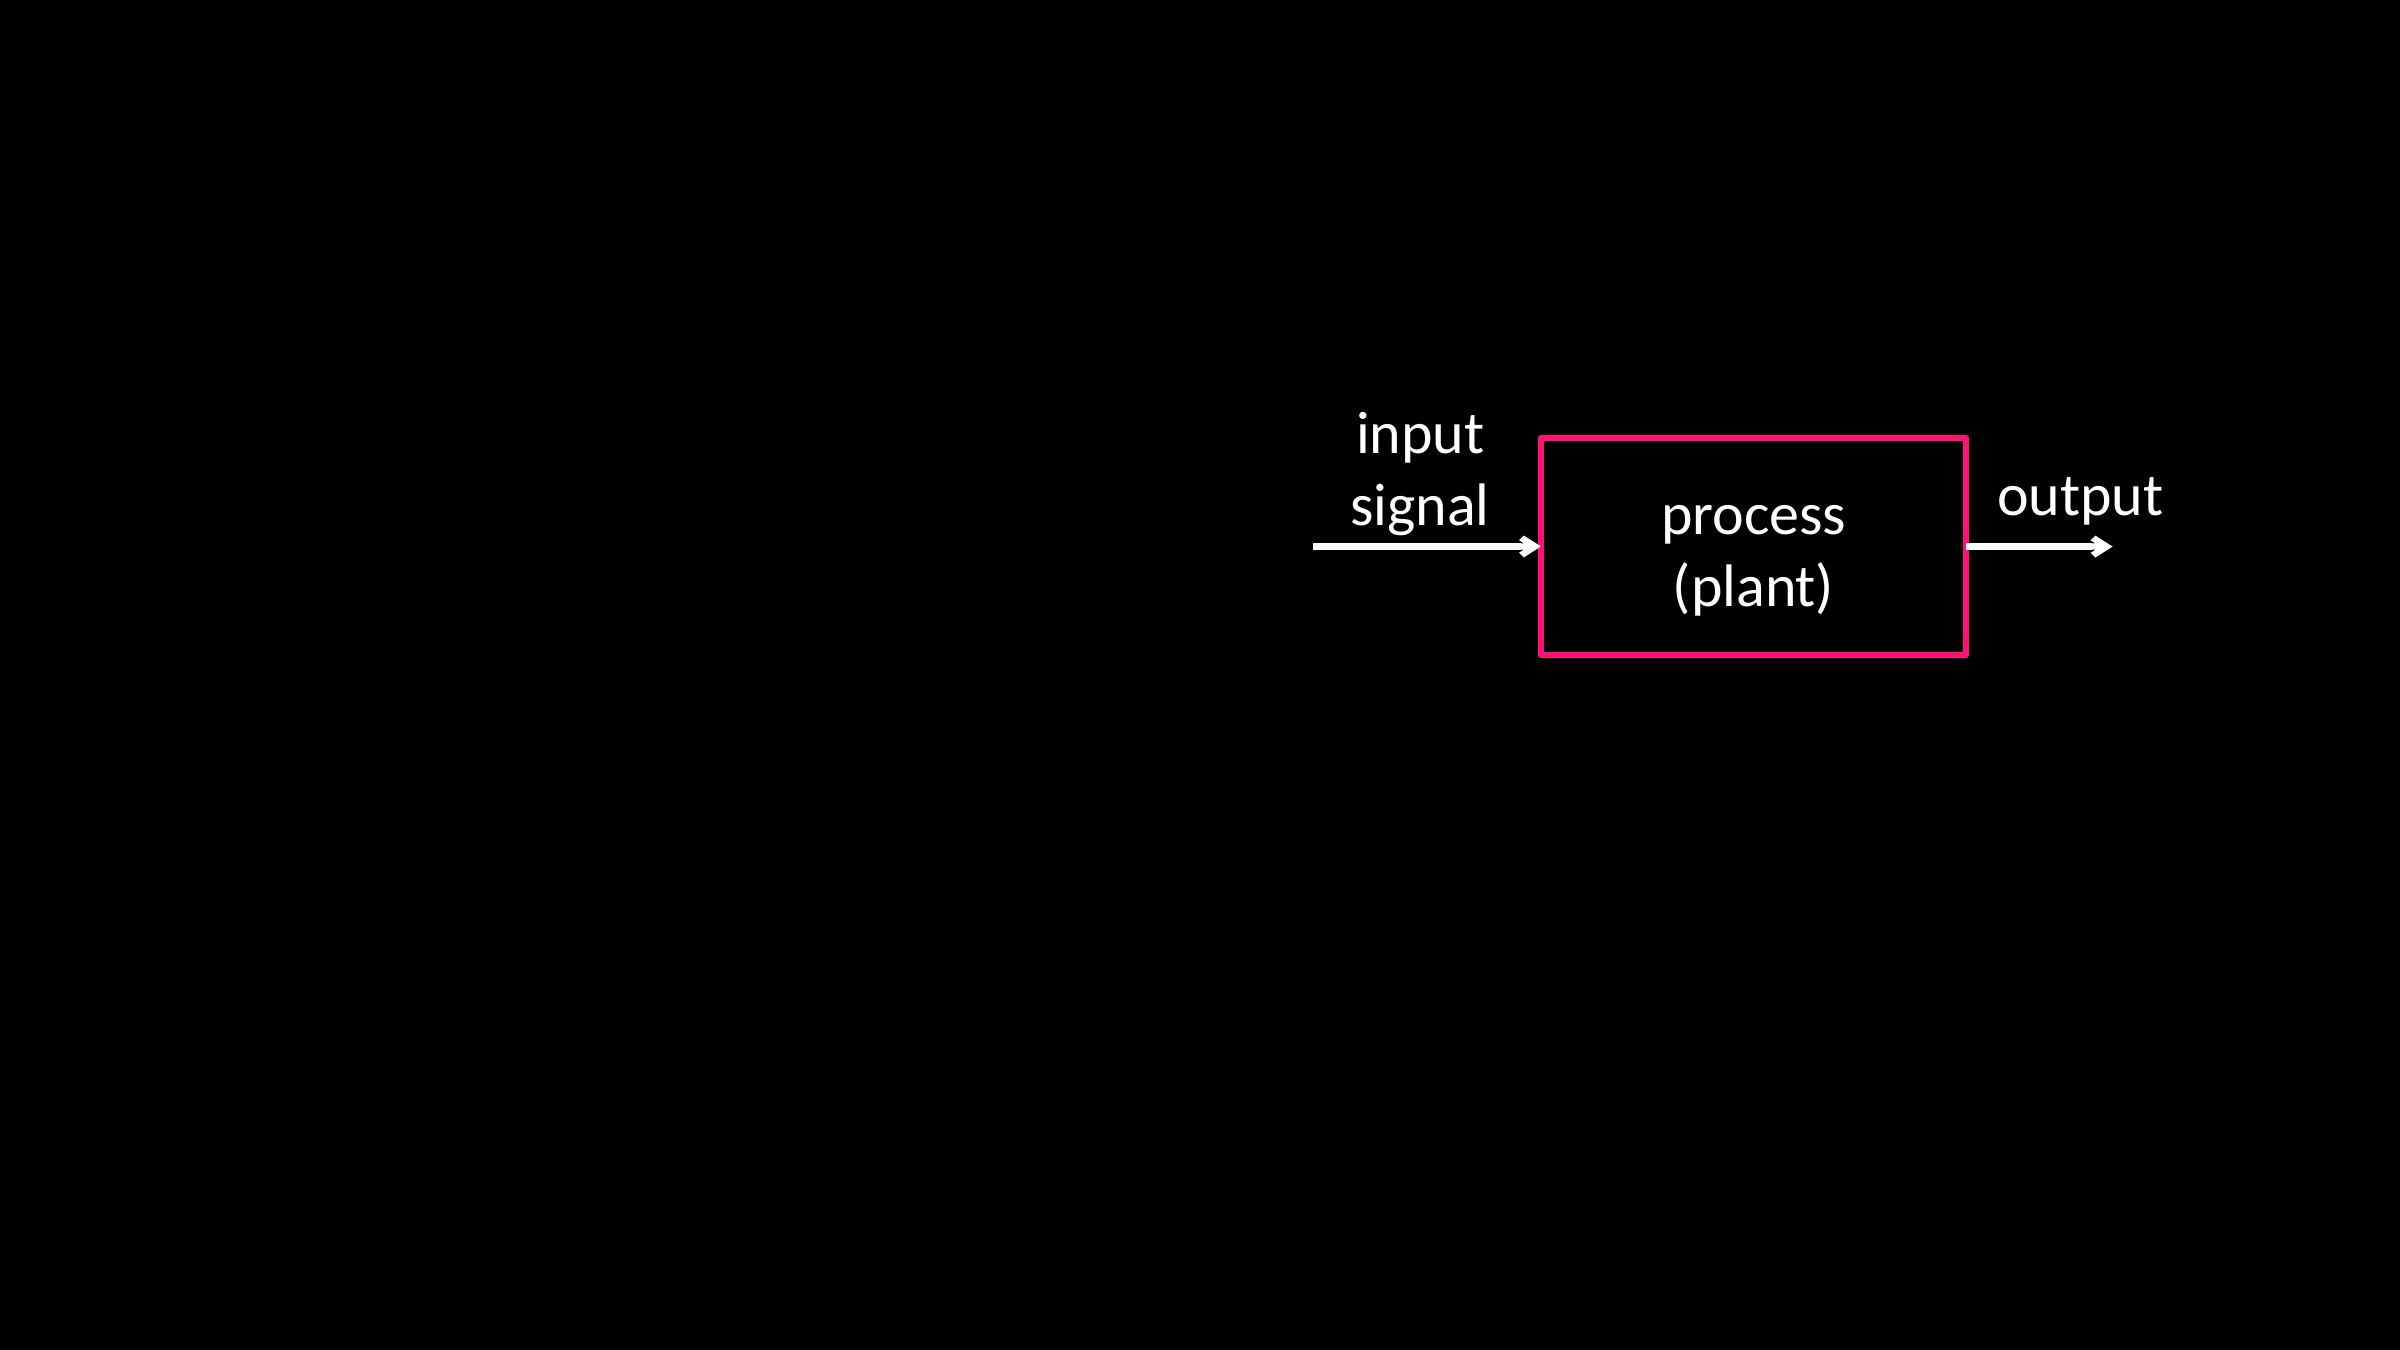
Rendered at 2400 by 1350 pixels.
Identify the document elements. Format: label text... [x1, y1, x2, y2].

text_box output [1982, 448, 2179, 535]
text_box process (plant) [1539, 436, 1968, 657]
text_box input signal [1335, 385, 1505, 543]
